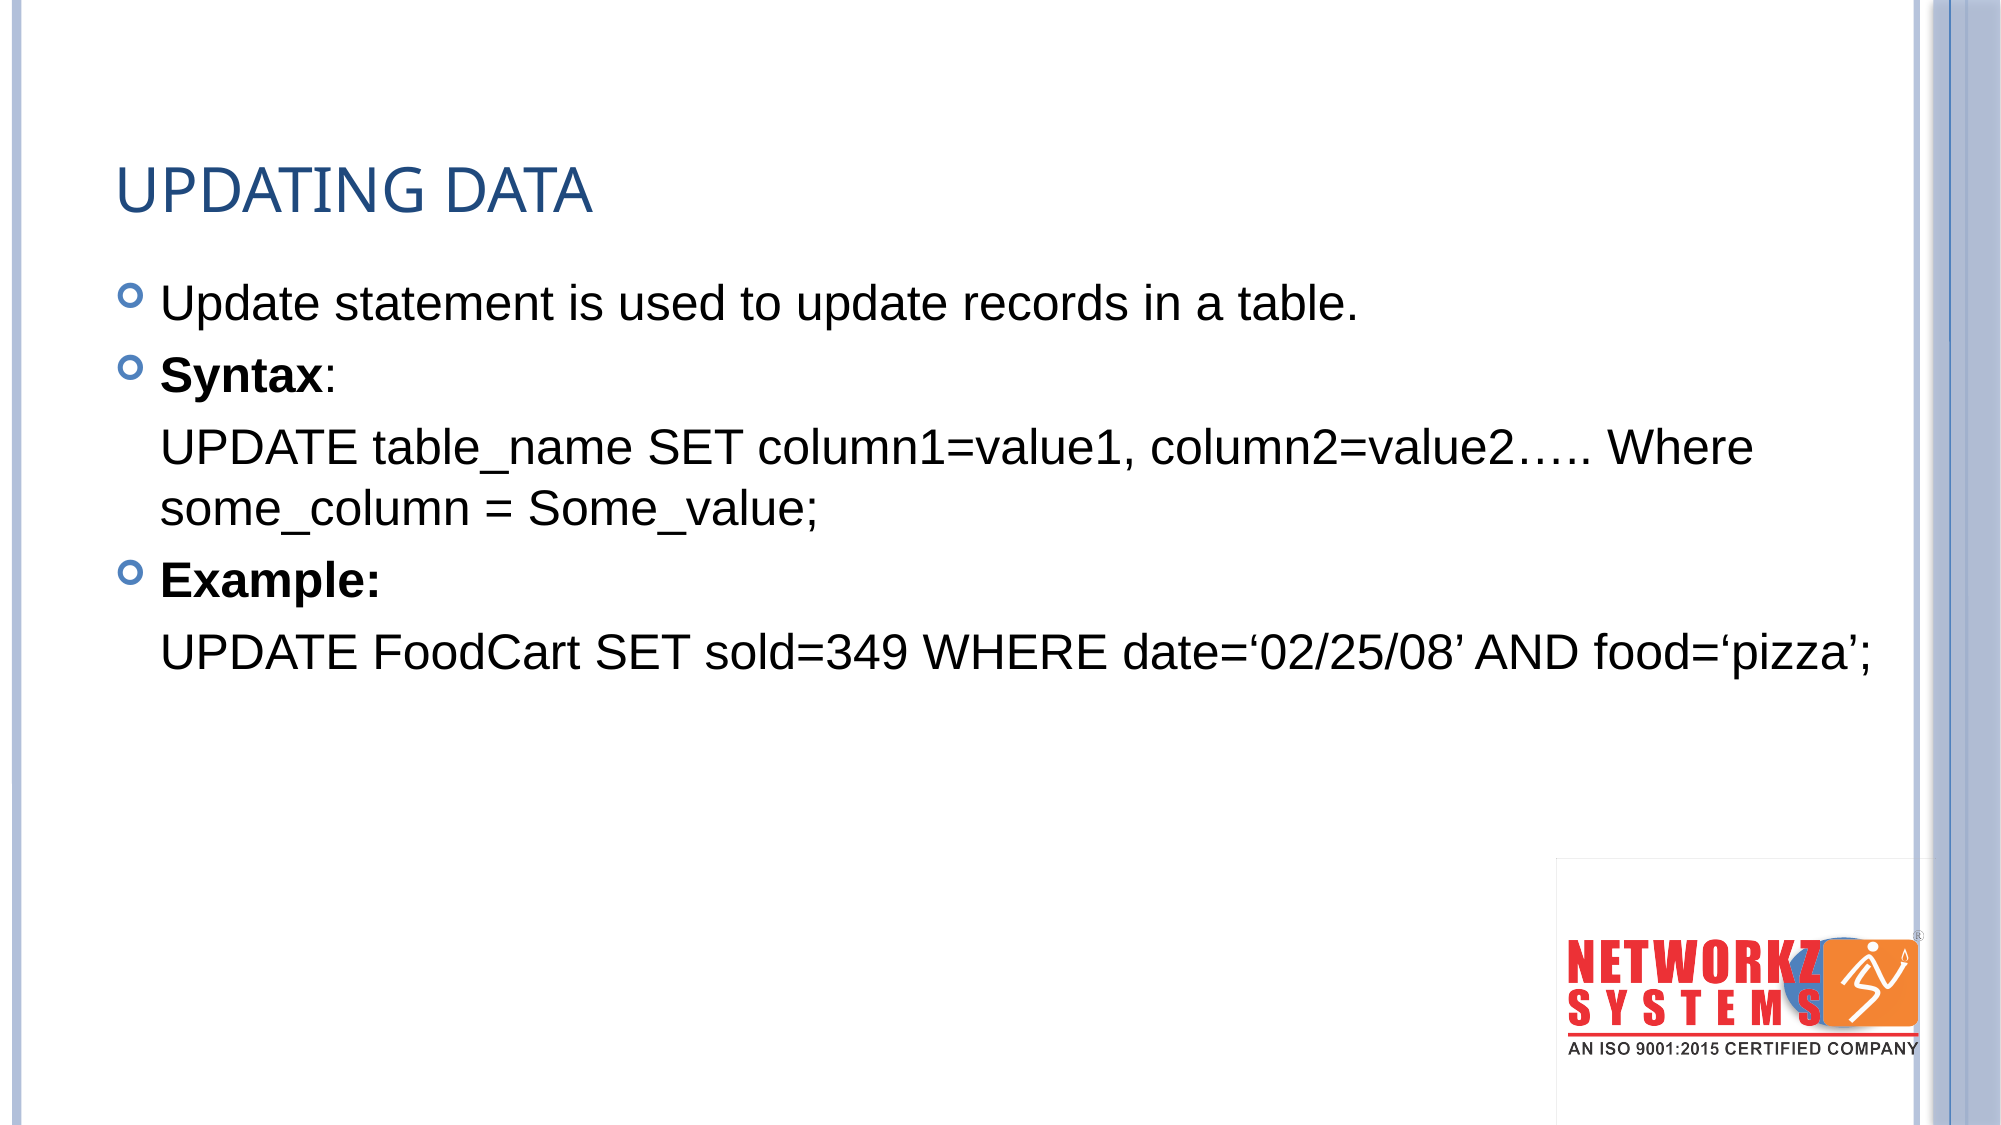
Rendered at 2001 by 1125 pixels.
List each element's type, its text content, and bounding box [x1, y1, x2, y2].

picture [1555, 857, 1937, 1125]
list Update statement is used to update records in a table. Syntax: UPDATE table_name SET column1=value1, column2=value2….. Where some_column = Some_value; Example: UPDATE FoodCart SET sold=349 WHERE date=‘02/25/08’ AND food=‘pizza’; [99, 262, 1917, 1062]
title Updating data [99, 45, 1734, 233]
